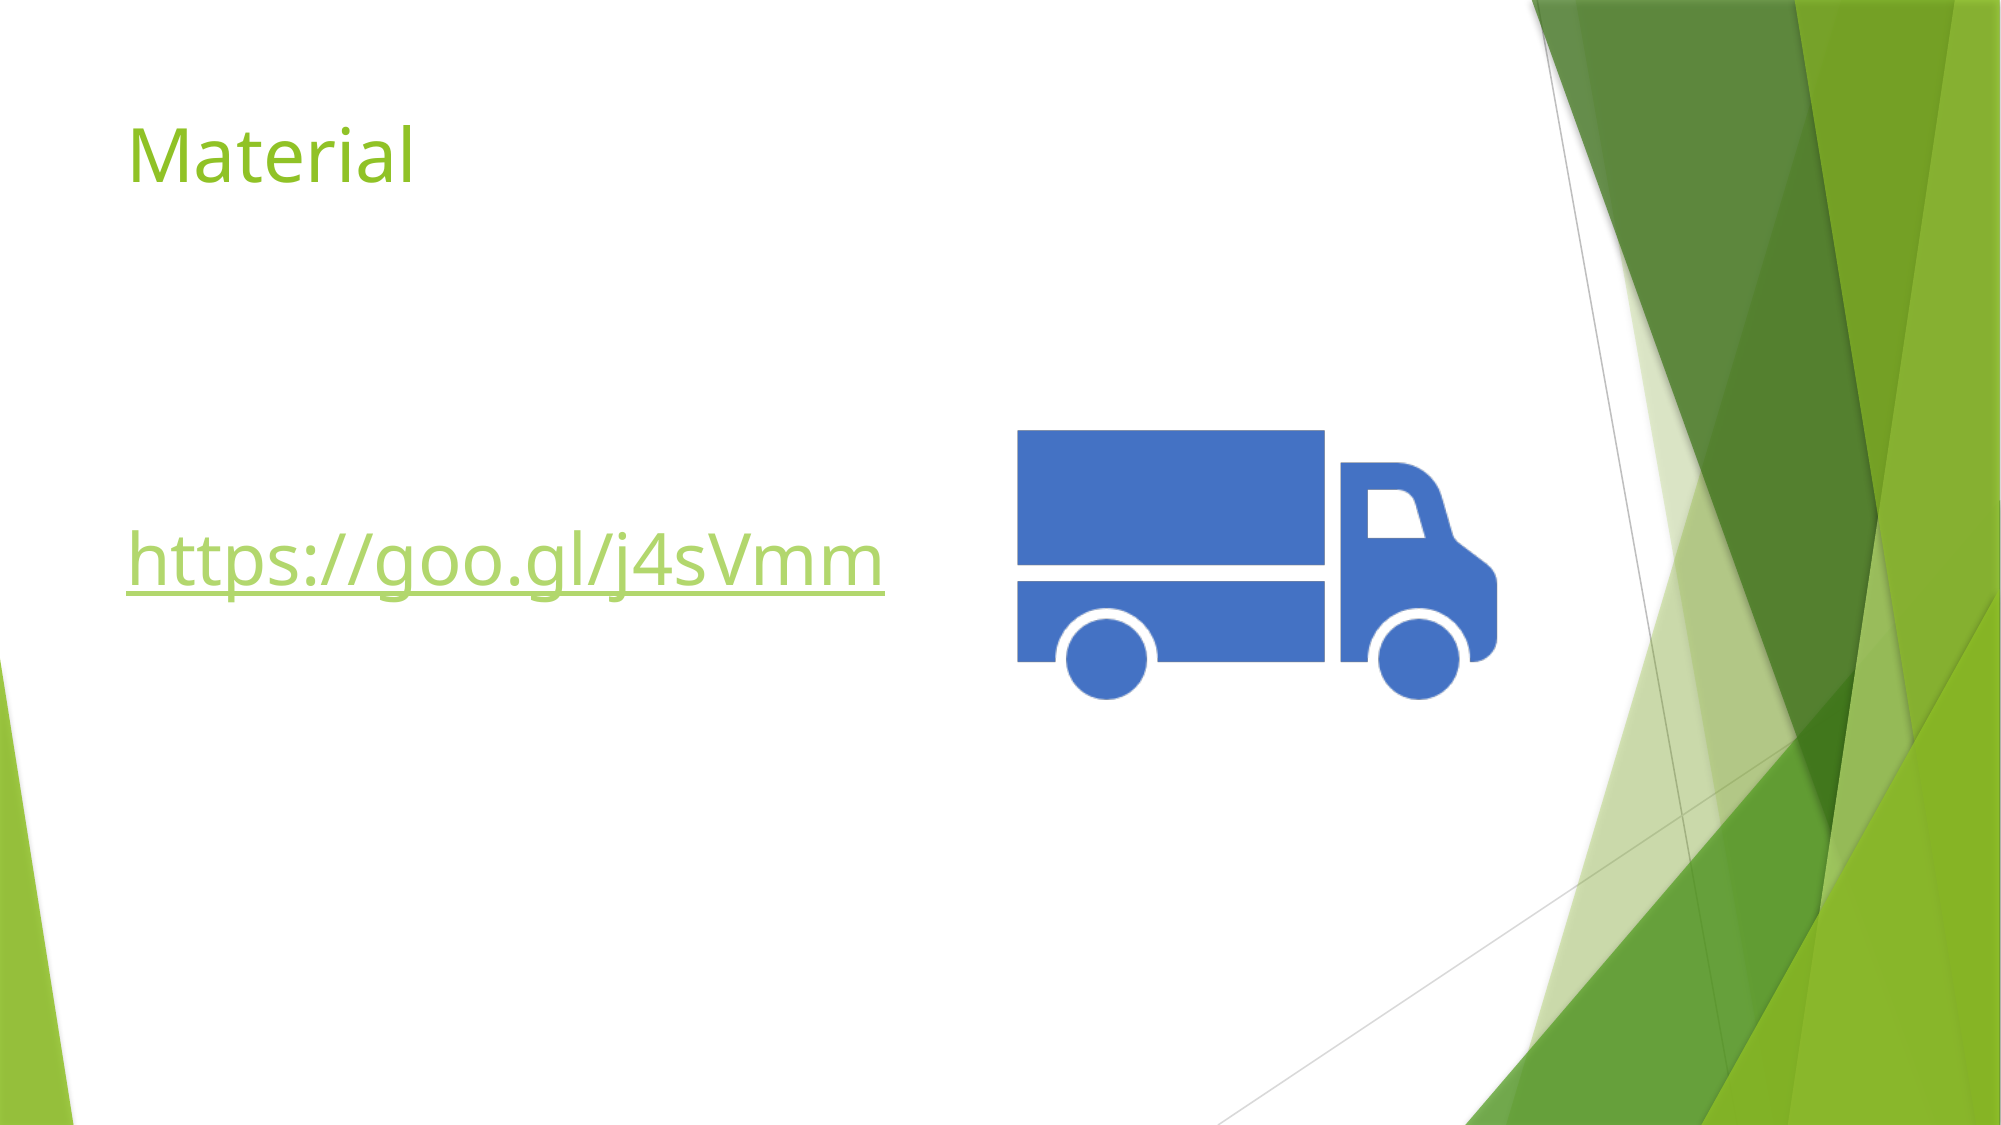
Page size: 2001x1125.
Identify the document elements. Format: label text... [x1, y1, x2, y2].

title Material [111, 99, 1522, 317]
picture [999, 303, 1517, 821]
list https://goo.gl/j4sVmm [111, 506, 968, 619]
